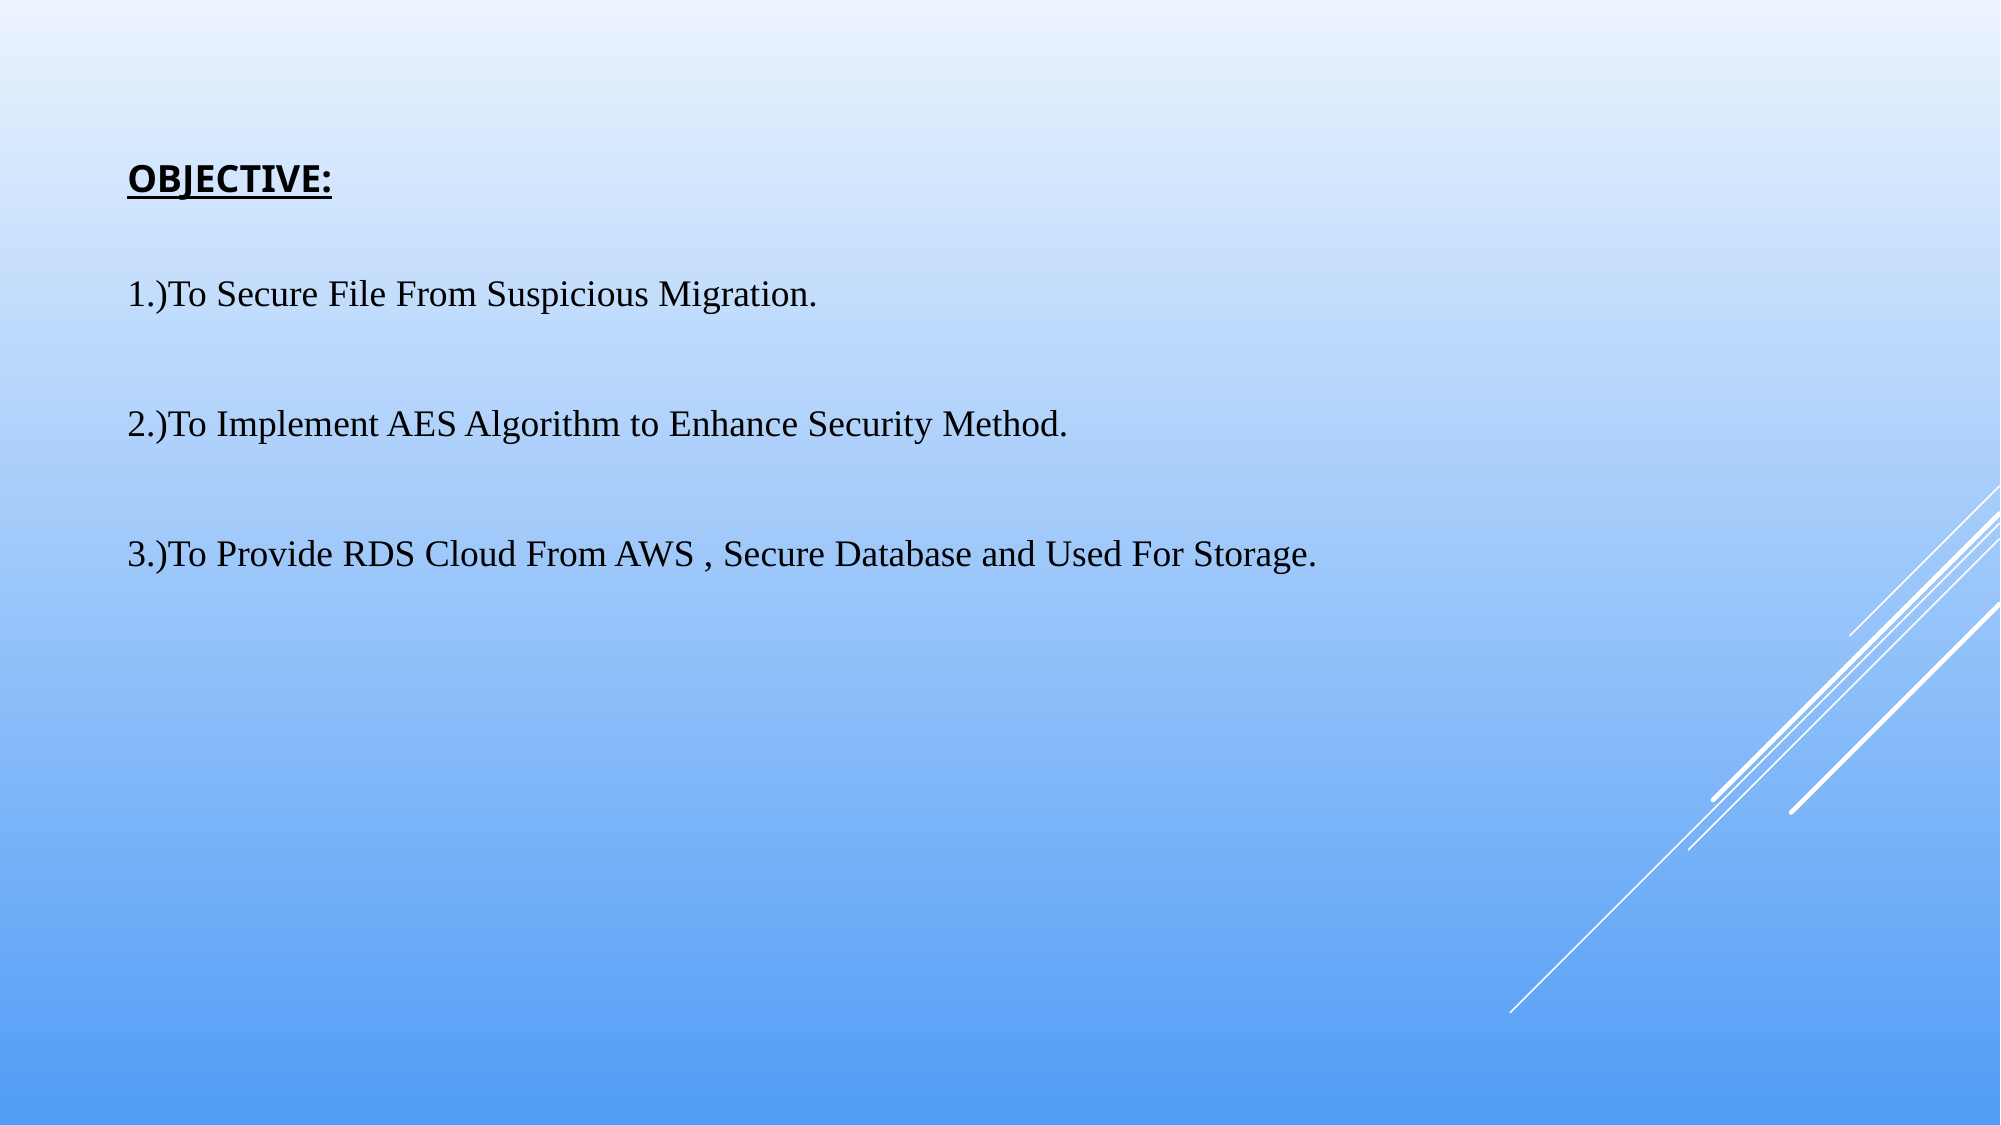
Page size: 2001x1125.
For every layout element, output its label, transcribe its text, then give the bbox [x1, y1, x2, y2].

list 1.)To Secure File From Suspicious Migration. 2.)To Implement AES Algorithm to Enhance Security Method. 3.)To Provide RDS Cloud From AWS , Secure Database and Used For Storage. [112, 213, 1513, 630]
title Objective: [112, 112, 1763, 244]
